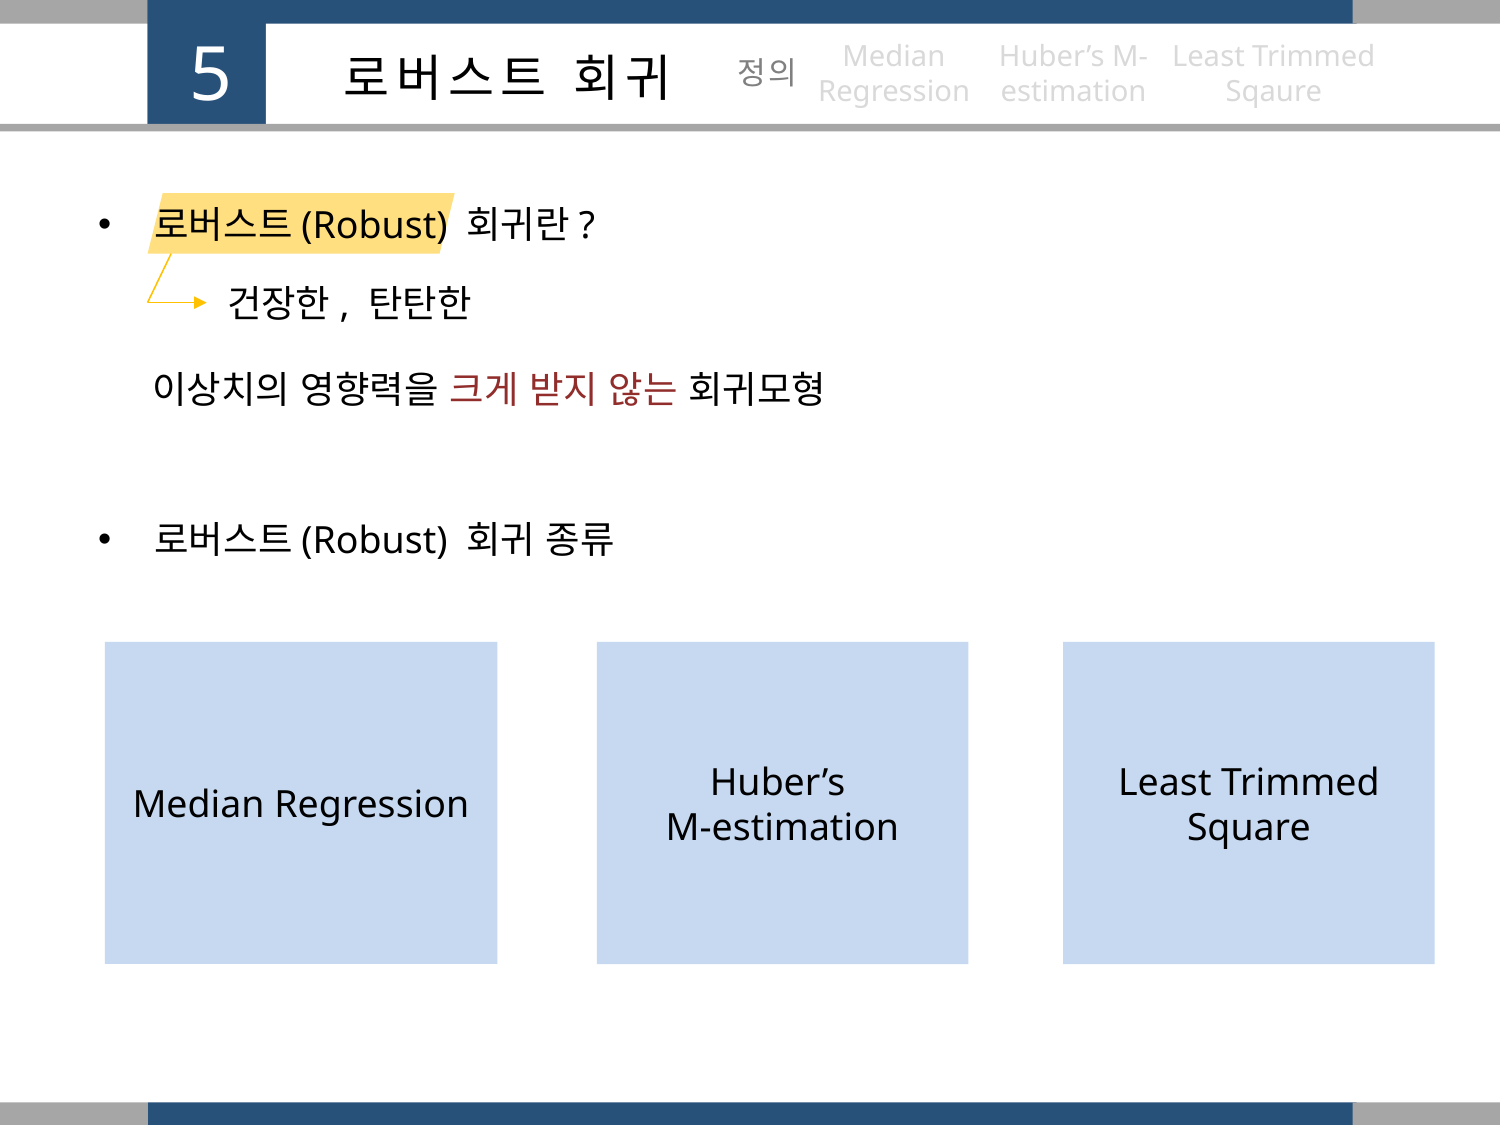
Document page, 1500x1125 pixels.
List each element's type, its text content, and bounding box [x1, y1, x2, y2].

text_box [147, 253, 172, 302]
text_box 로버스트(Robust) 회귀 종류 [83, 508, 1159, 569]
text_box 이상치의 영향력을 크게 받지 않는 회귀모형 [137, 358, 1252, 419]
text_box Huber’s M-estimation [595, 640, 970, 966]
text_box 로버스트(Robust) 회귀란? [83, 193, 1159, 254]
text_box Least Trimmed Square [1061, 640, 1437, 966]
text_box 건장한, 탄탄한 [194, 272, 488, 333]
text_box Median Regression [103, 640, 499, 966]
